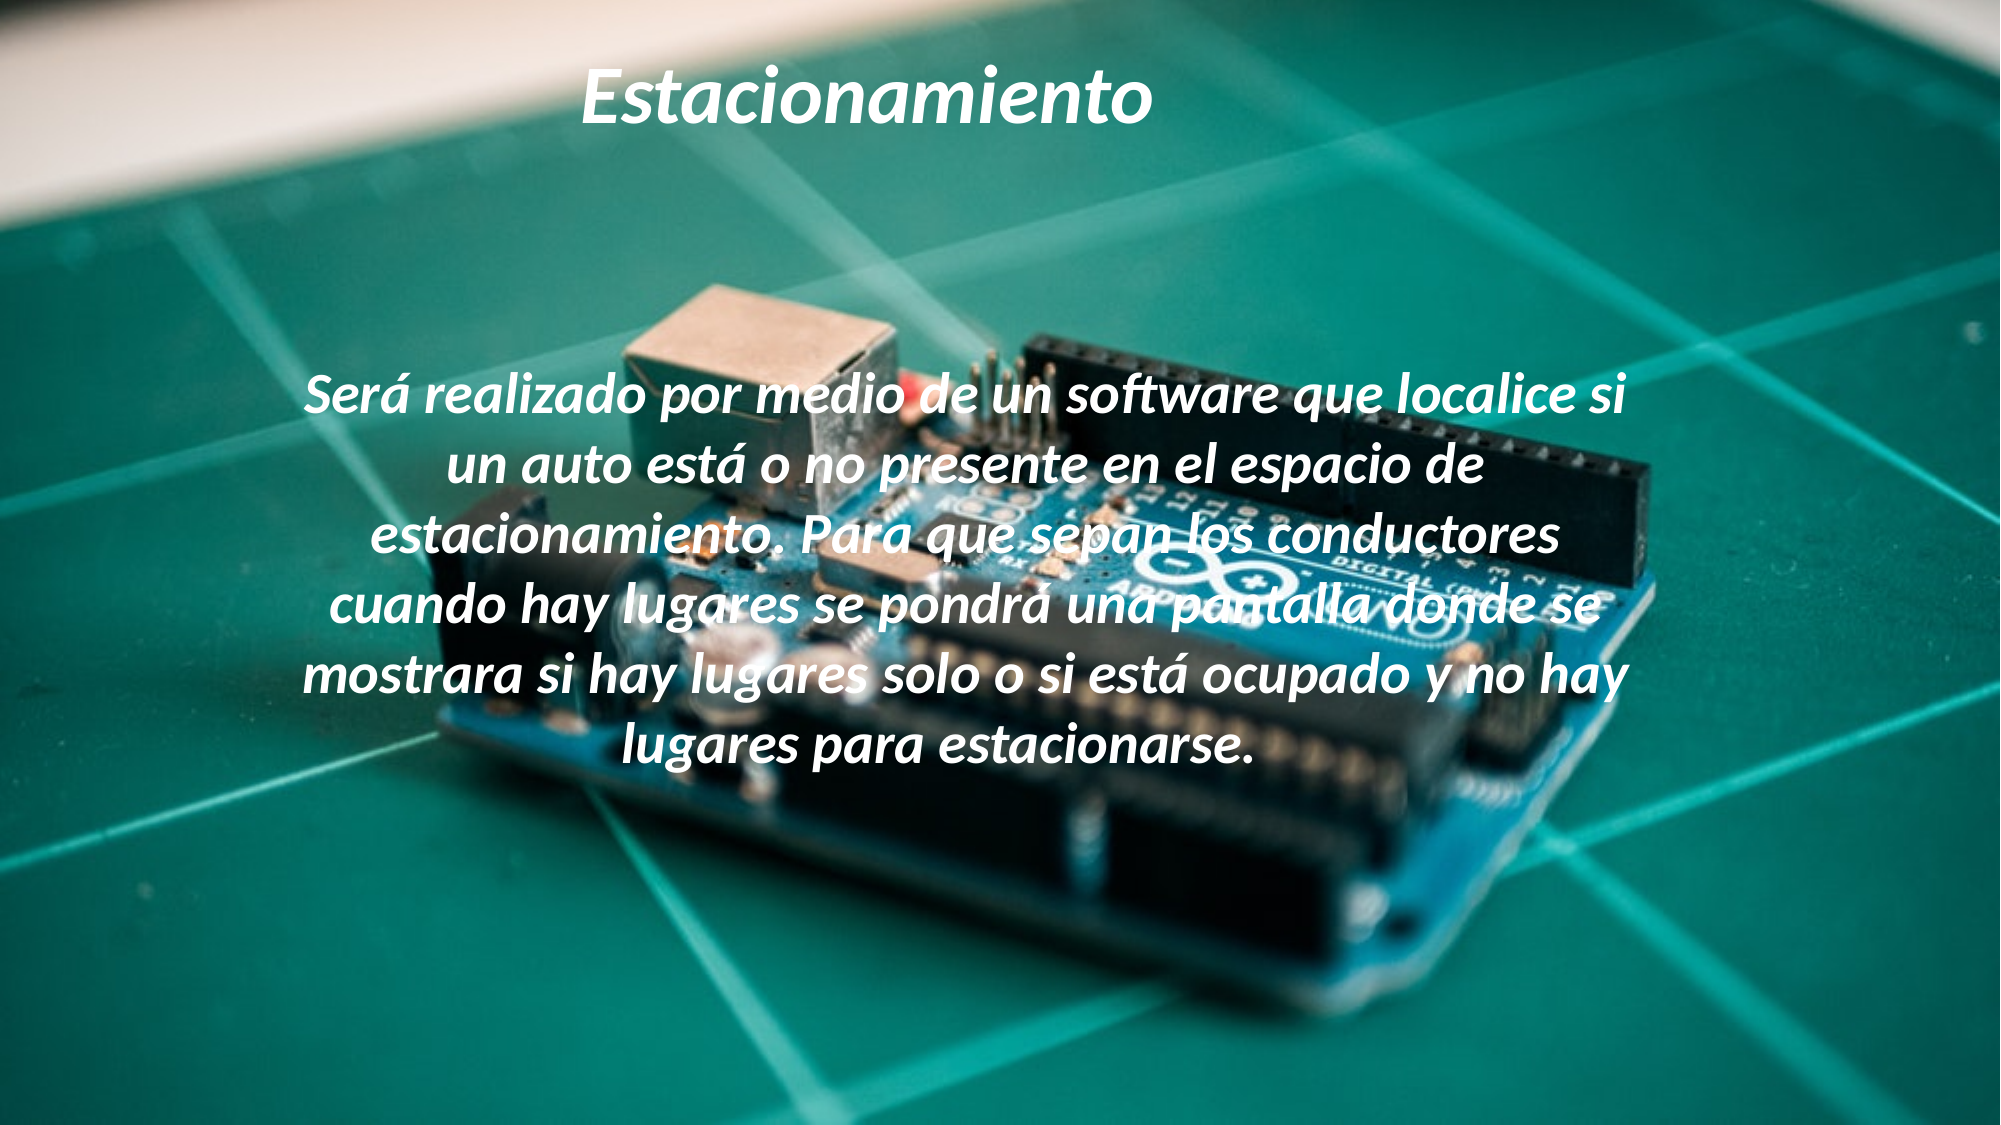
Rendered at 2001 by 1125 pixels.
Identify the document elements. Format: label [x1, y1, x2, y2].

list [0, 0, 2000, 1125]
